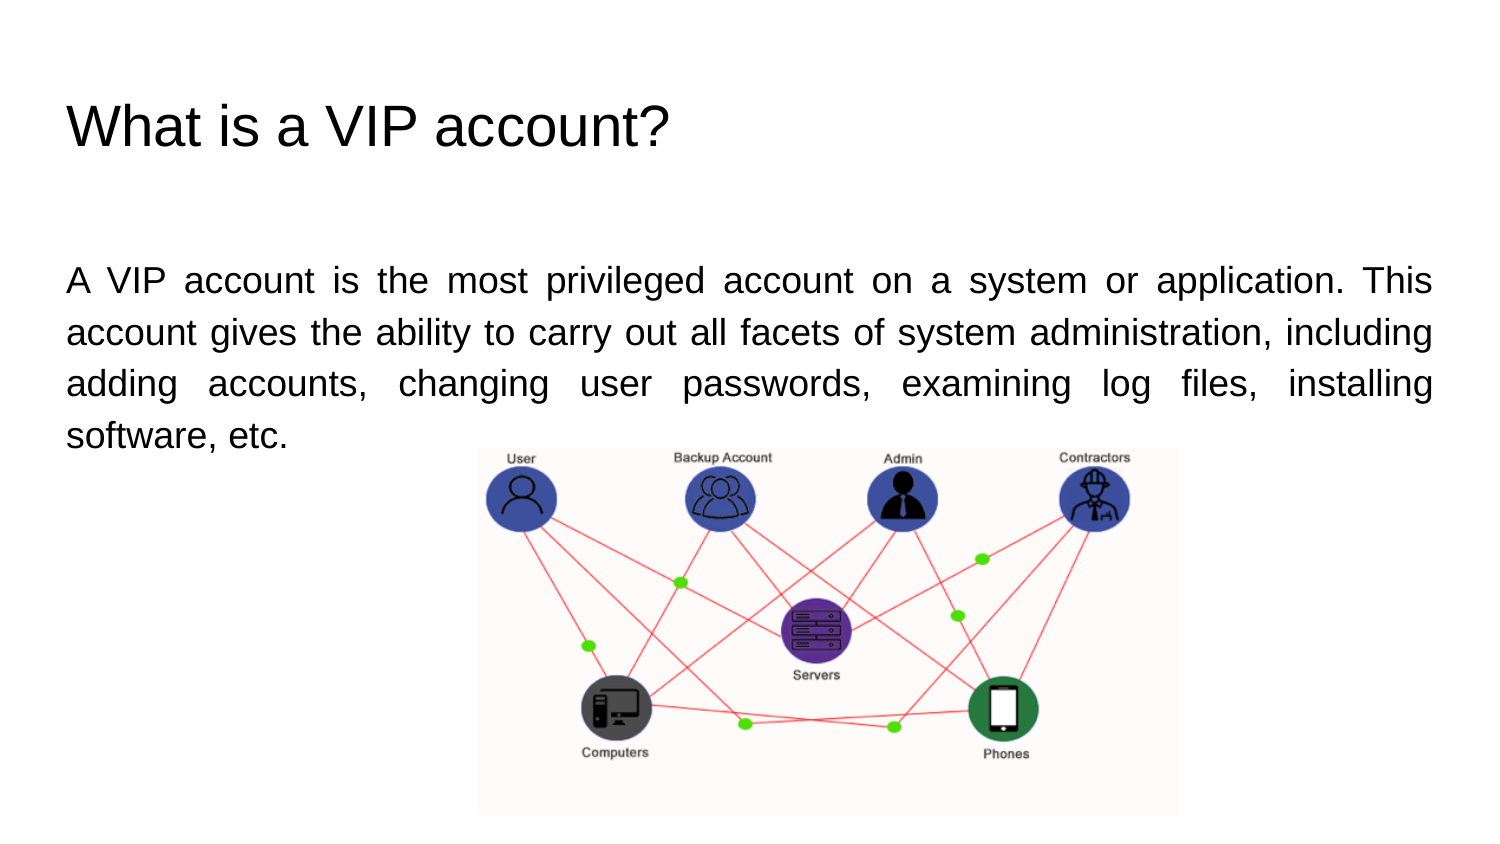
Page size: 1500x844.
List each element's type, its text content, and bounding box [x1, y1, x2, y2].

title What is a VIP account? [51, 72, 1449, 167]
list A VIP account is the most privileged account on a system or application. This account gives the ability to carry out all facets of system administration, including adding accounts, changing user passwords, examining log files, installing software, etc. [51, 189, 1449, 750]
picture [454, 446, 1179, 815]
